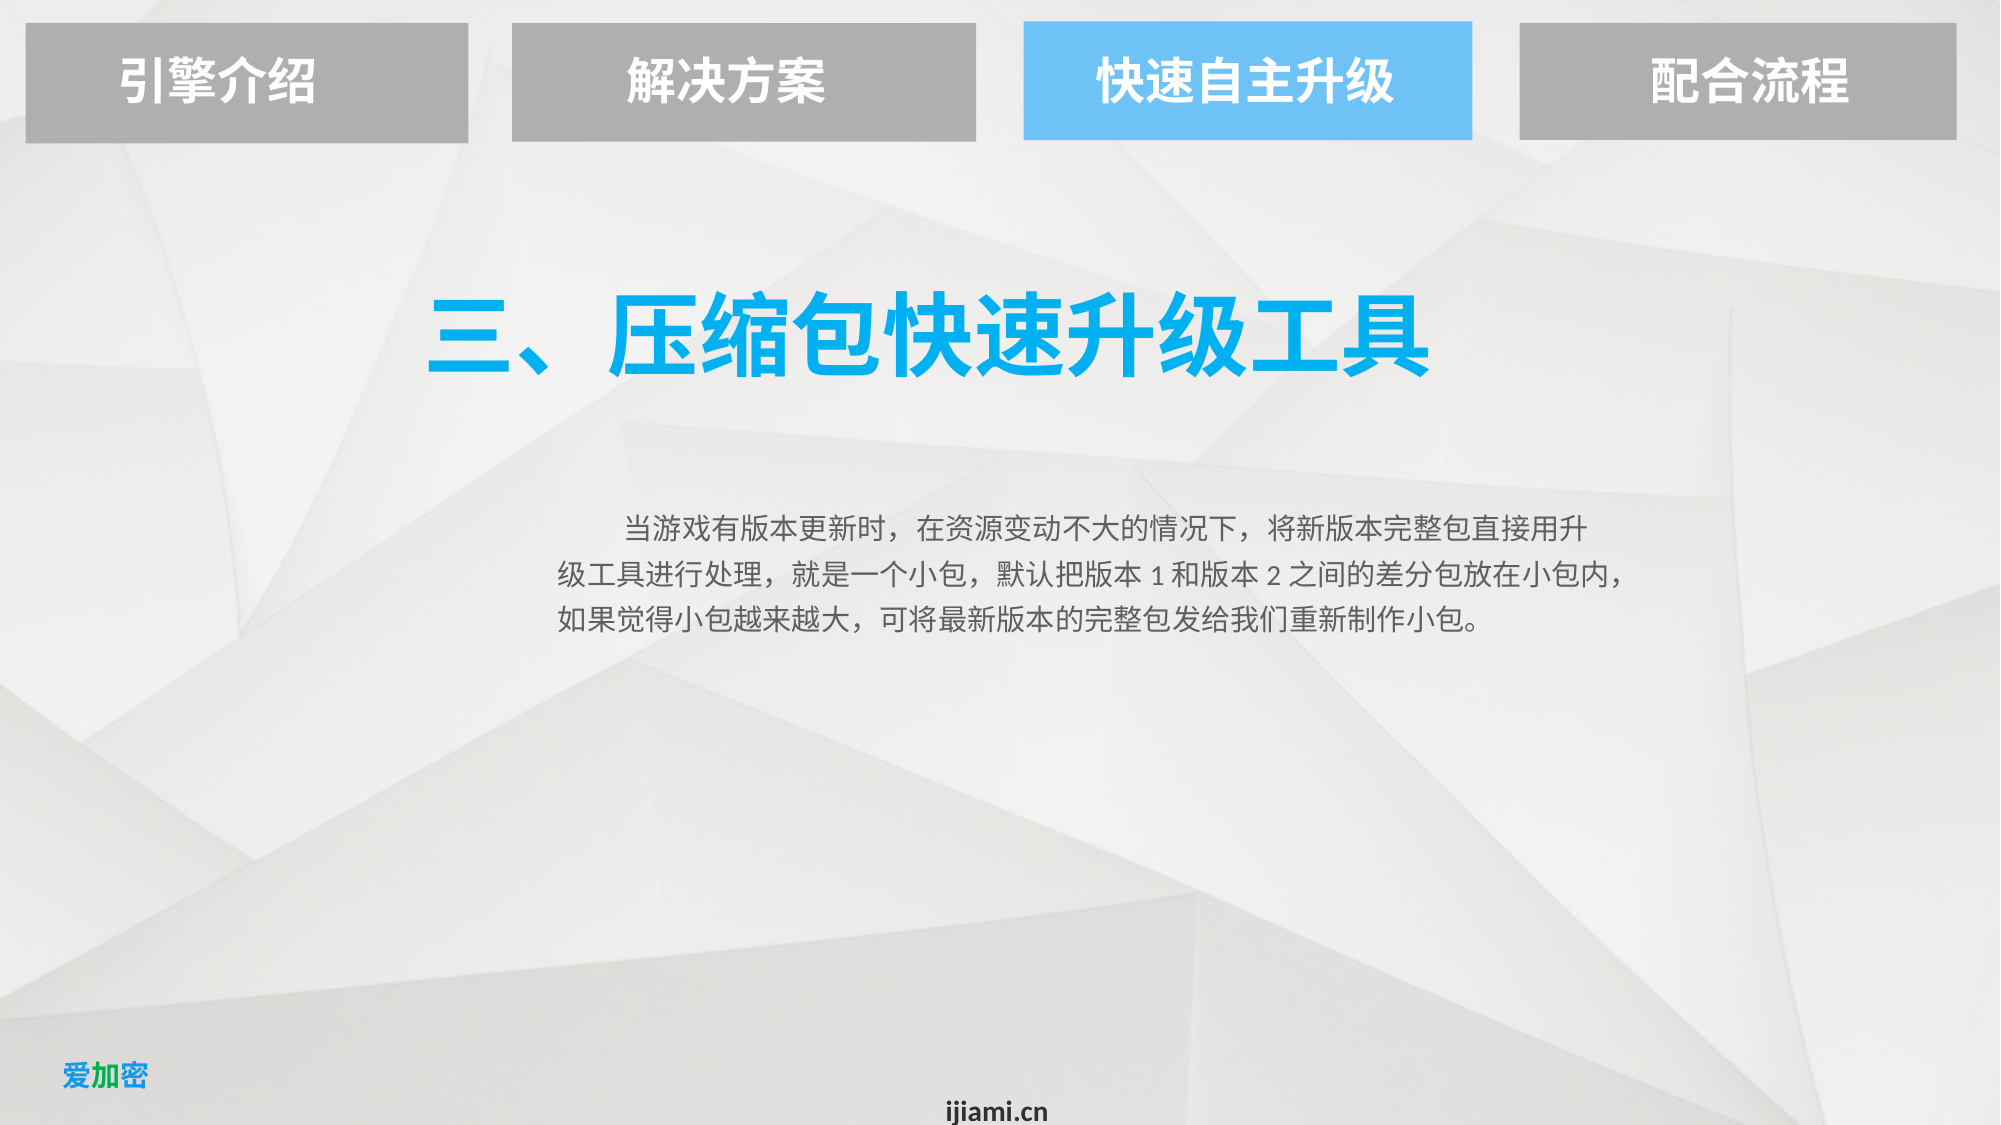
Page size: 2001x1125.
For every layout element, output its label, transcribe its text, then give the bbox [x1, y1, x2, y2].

list 当游戏有版本更新时，在资源变动不大的情况下，将新版本完整包直接用升级工具进行处理，就是一个小包，默认把版本1和版本2之间的差分包放在小包内，如果觉得小包越来越大，可将最新版本的完整包发给我们重新制作小包。 [542, 492, 1631, 933]
footer 爱加密 ijiami.cn [0, 1058, 1995, 1125]
title 三、压缩包快速升级工具 [108, 160, 1957, 398]
text_box [480, 398, 1437, 558]
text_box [25, 21, 1957, 144]
